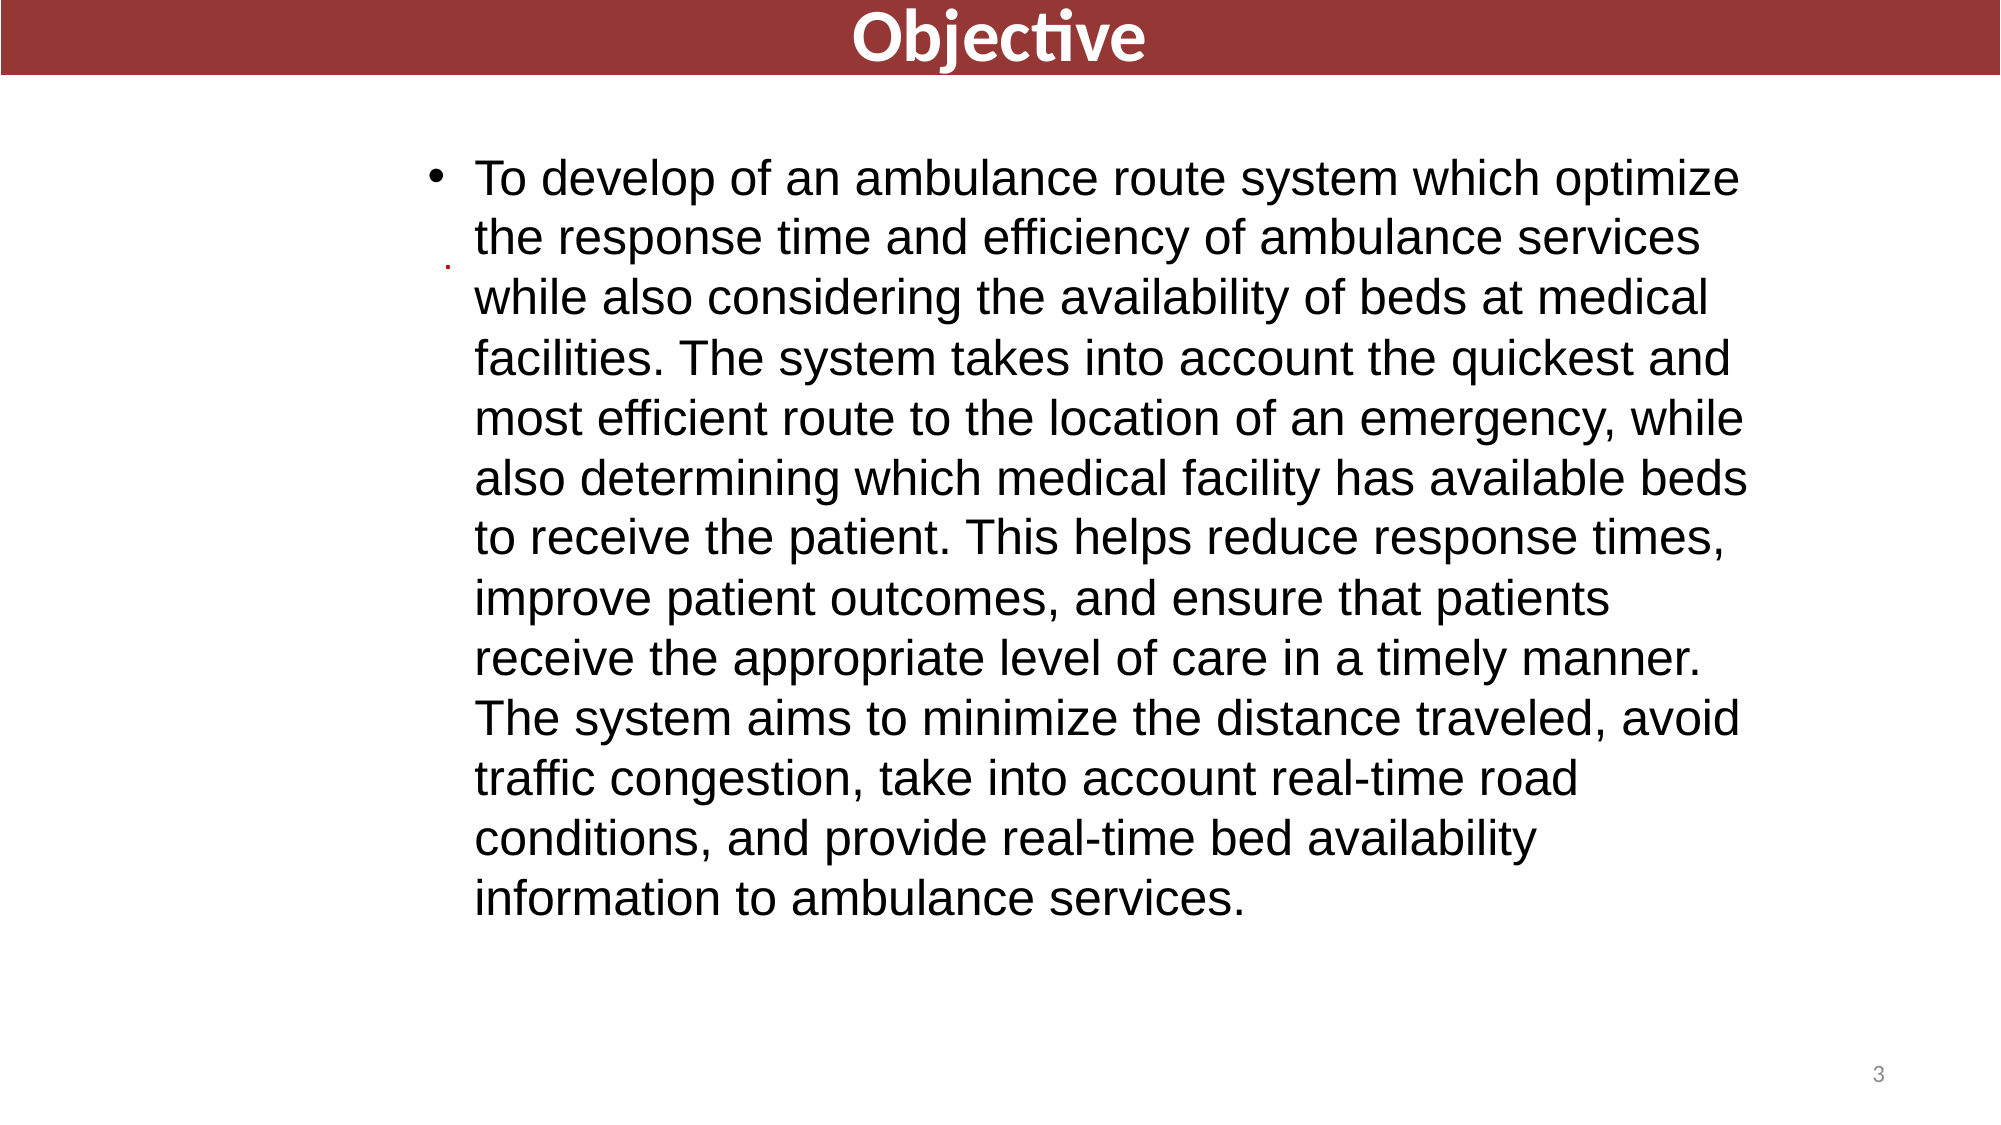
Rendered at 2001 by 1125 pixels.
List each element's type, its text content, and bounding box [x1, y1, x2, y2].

text_box Objective [0, 0, 2000, 77]
slide_number 3 [1433, 1042, 1900, 1103]
text_box To develop of an ambulance route system which optimize the response time and efficiency of ambulance services while also considering the availability of beds at medical facilities. The system takes into account the quickest and most efficient route to the location of an emergency, while also determining which medical facility has available beds to receive the patient. This helps reduce response times, improve patient outcomes, and ensure that patients receive the appropriate level of care in a timely manner. The system aims to minimize the distance traveled, avoid traffic congestion, take into account real-time road conditions, and provide real-time bed availability information to ambulance services. [412, 137, 1788, 988]
